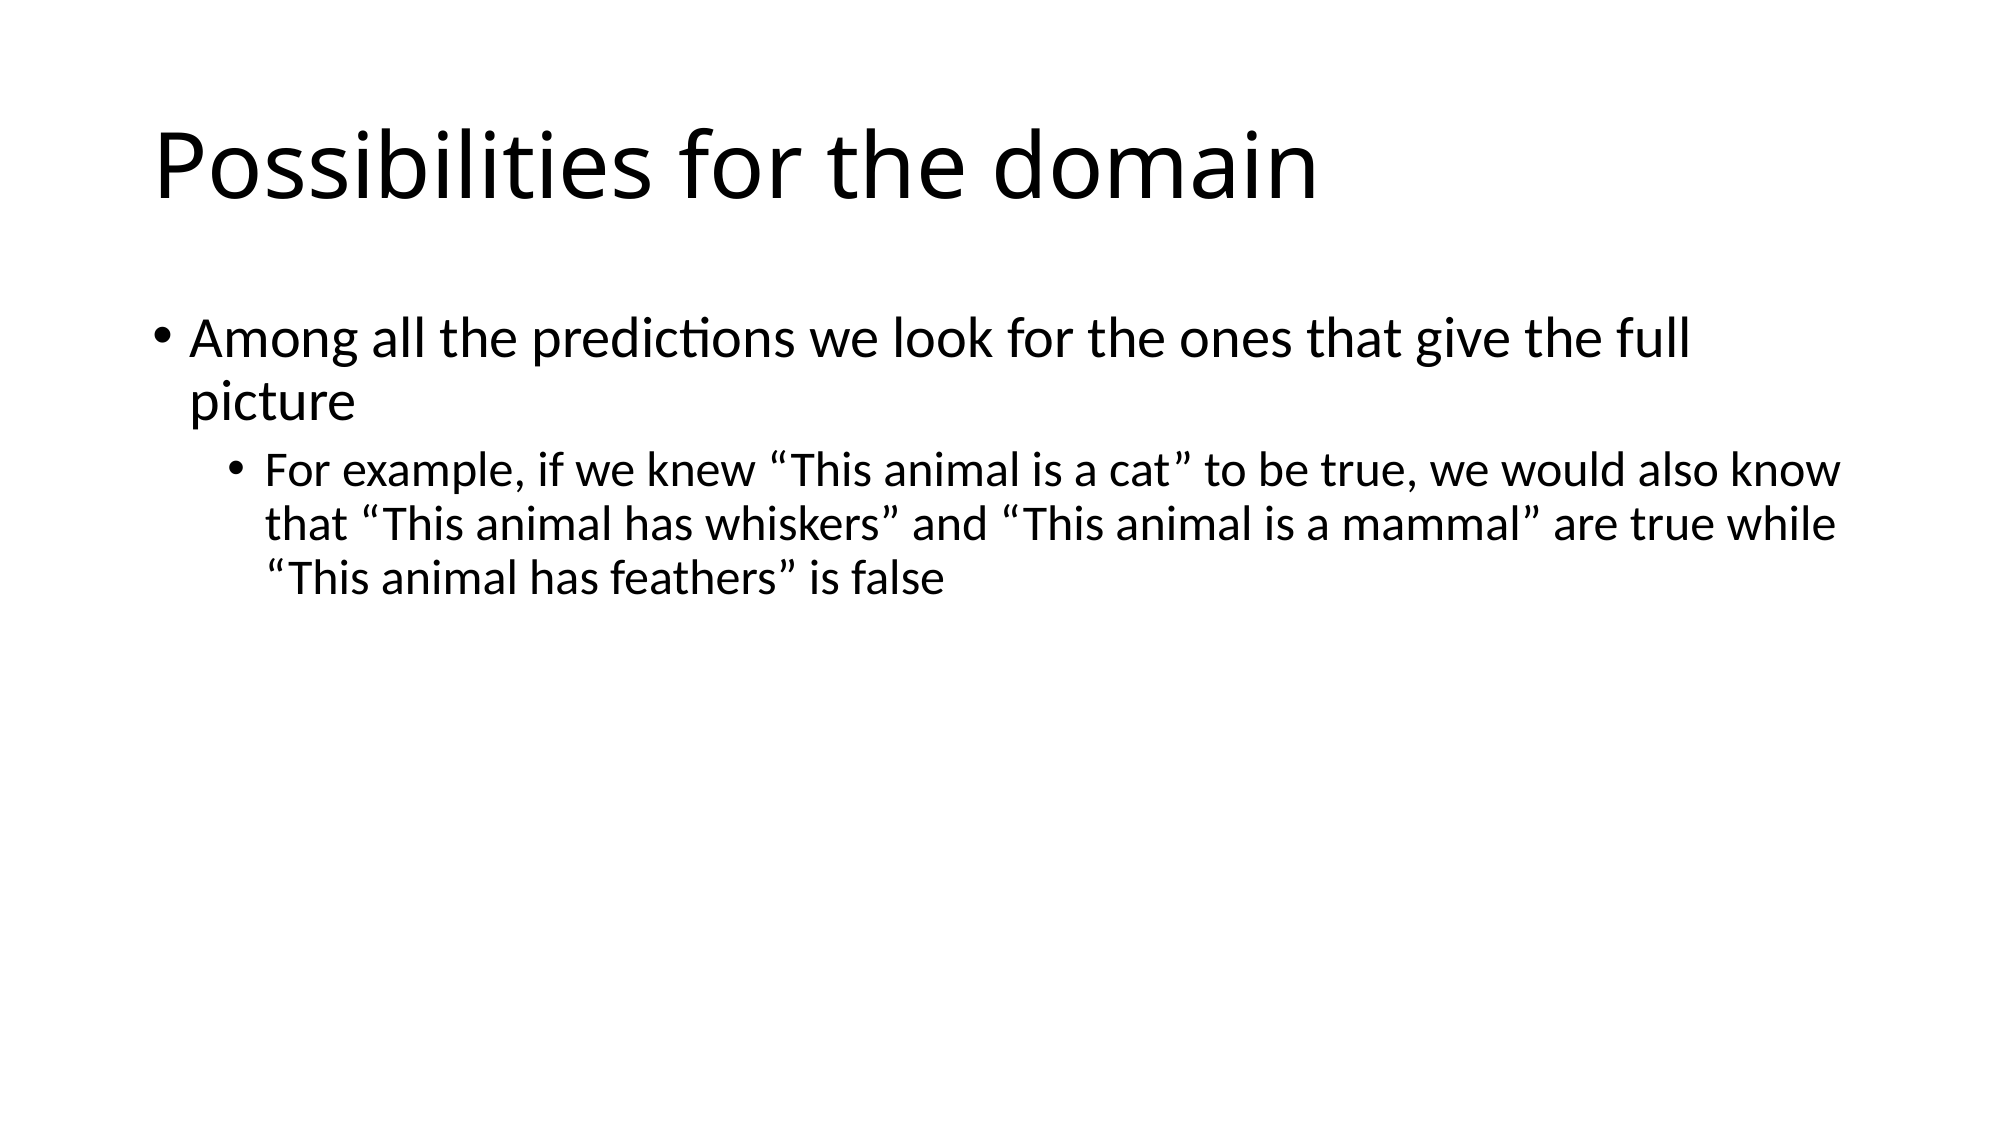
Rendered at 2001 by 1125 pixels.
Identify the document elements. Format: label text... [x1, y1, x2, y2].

list Among all the predictions we look for the ones that give the full picture For example, if we knew “This animal is a cat” to be true, we would also know that “This animal has whiskers” and “This animal is a mammal” are true while “This animal has feathers” is false [137, 299, 1863, 1014]
title Possibilities for the domain [137, 59, 1863, 278]
